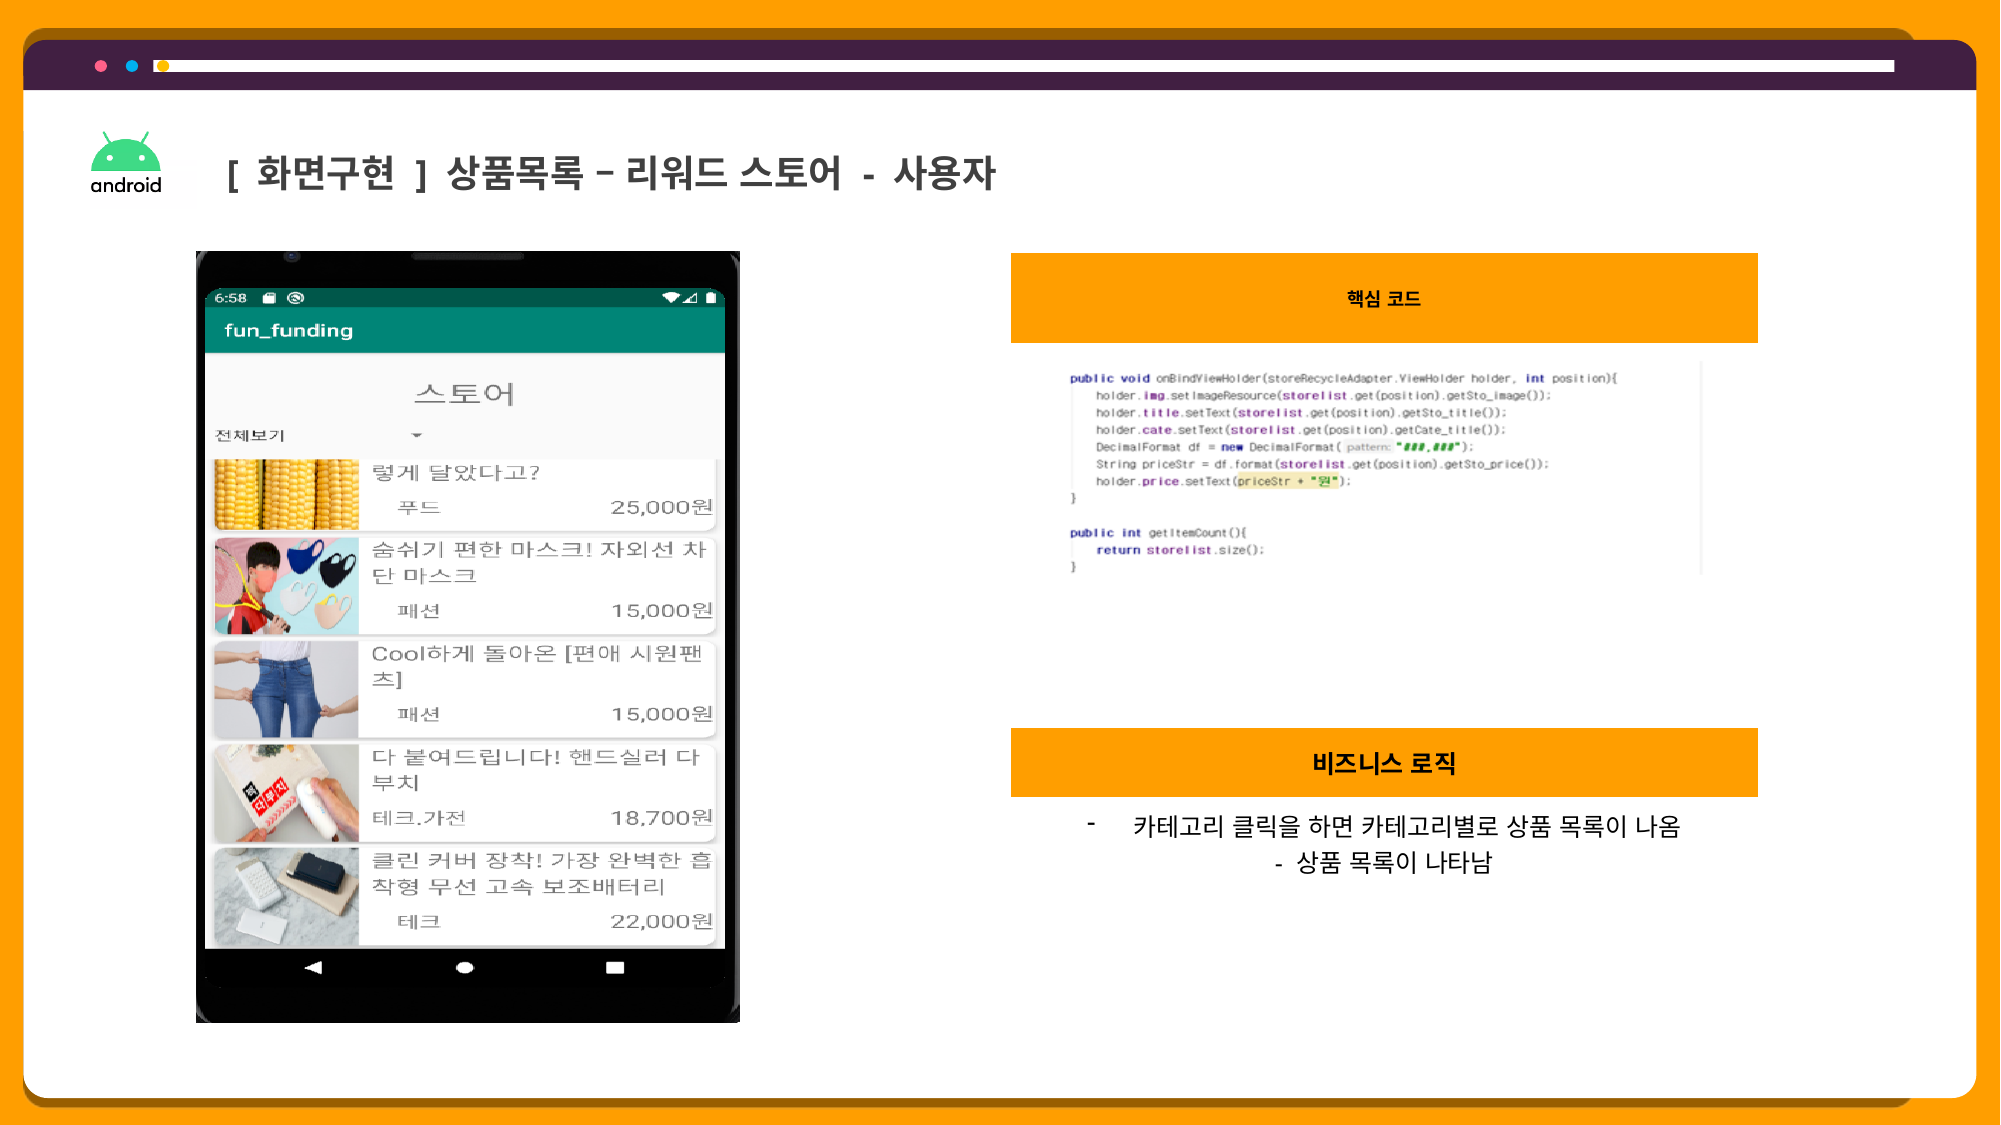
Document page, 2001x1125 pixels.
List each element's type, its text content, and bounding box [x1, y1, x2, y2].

picture [1026, 350, 1749, 603]
text_box [ 화면구현 ] 상품목록 – 리워드 스토어 - 사용자 [215, 121, 1297, 201]
text_box [152, 59, 159, 73]
text_box [155, 59, 171, 73]
text_box [93, 59, 109, 73]
picture [54, 114, 197, 209]
table_header 핵심 코드 [1011, 253, 1758, 343]
text_box [22, 92, 1978, 1100]
picture [196, 251, 740, 1023]
text_box [167, 59, 1896, 73]
text_box [124, 59, 140, 73]
table_cell 카테고리 클릭을 하면 카테고리별로 상품 목록이 나옴 - 상품 목록이 나타남 [1011, 797, 1758, 878]
table_cell [1011, 343, 1758, 657]
text_box [22, 38, 1978, 92]
table_header 비즈니스 로직 [1011, 728, 1758, 797]
